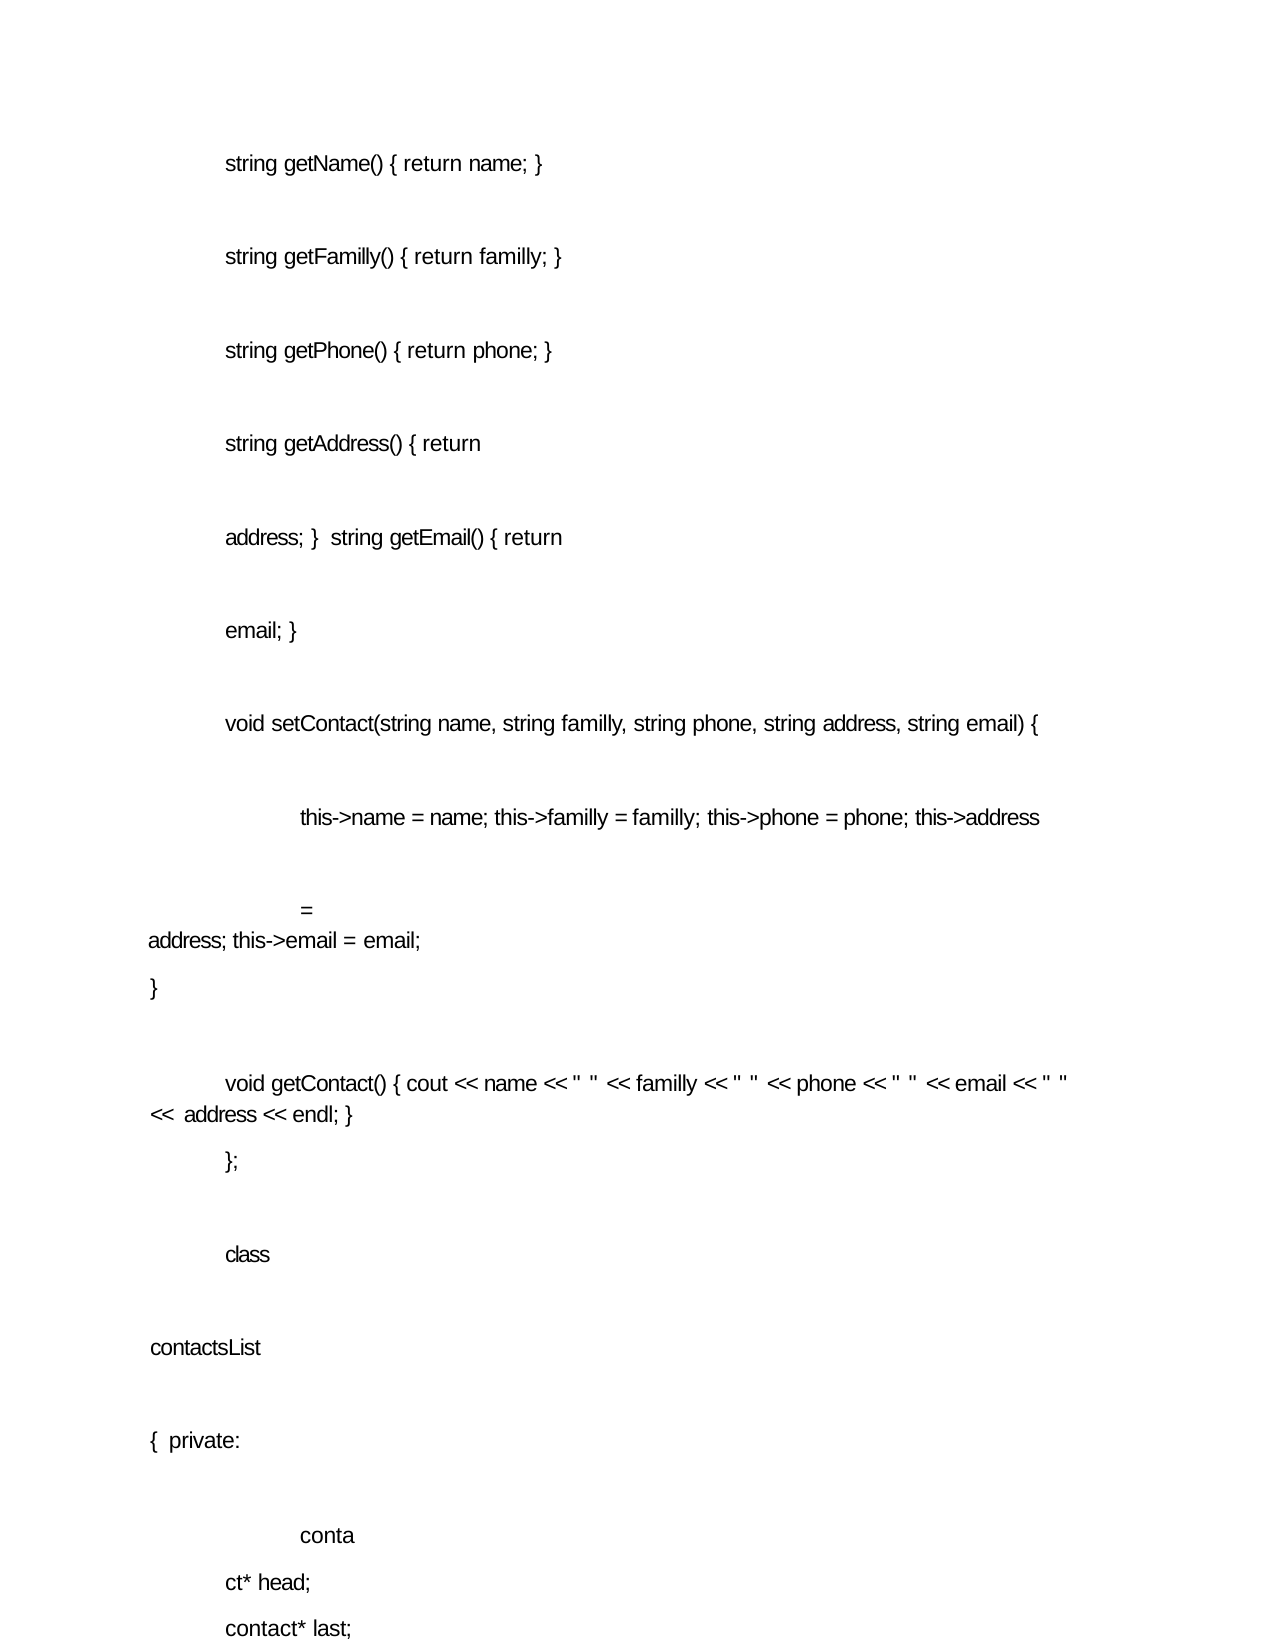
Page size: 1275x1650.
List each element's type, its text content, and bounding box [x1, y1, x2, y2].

text_box string getName() { return name; } string getFamilly() { return familly; } string getPhone() { return phone; } string getAddress() { return address; } string getEmail() { return email; } void setContact(string name, string familly, string phone, string address, string email) { this->name = name; this->familly = familly; this->phone = phone; this->address = address; this->email = email; } void getContact() { cout << name << " " << familly << " " << phone << " " << email << " " << address << endl; } }; class contactsList { private: contact* head; contact* last; int size; public: [147, 146, 1077, 1650]
